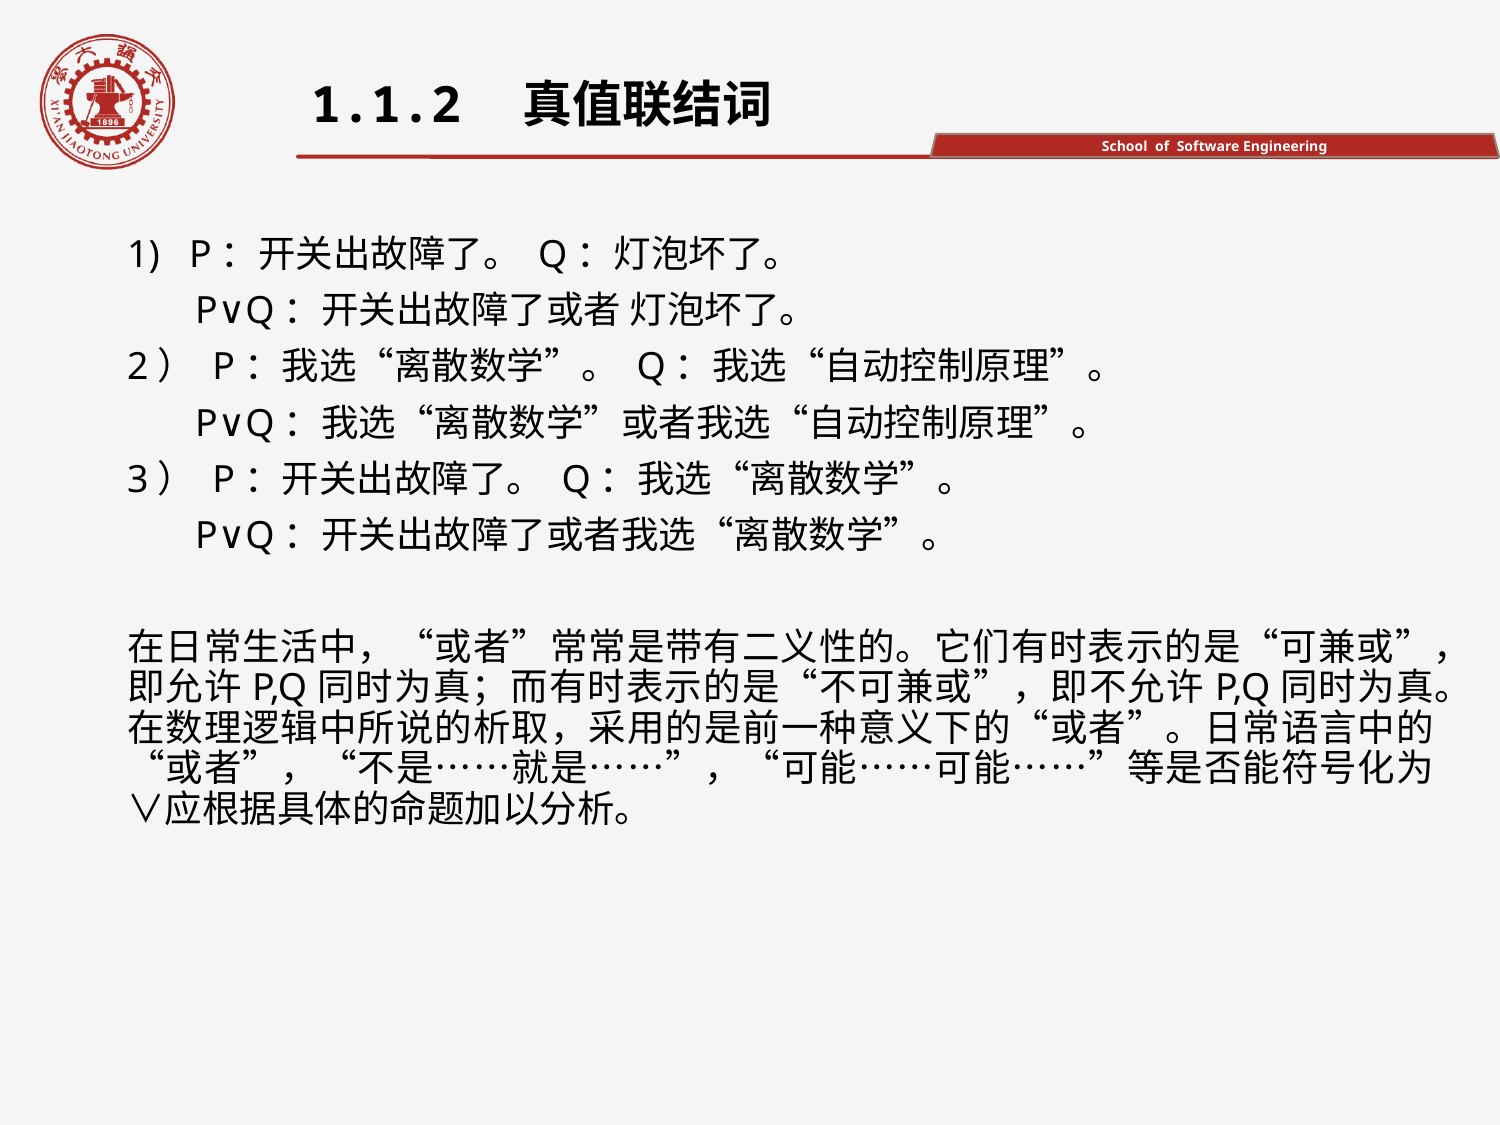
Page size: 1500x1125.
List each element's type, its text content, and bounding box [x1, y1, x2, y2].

picture [39, 34, 185, 175]
list 1) P：开关出故障了。 Q：灯泡坏了。 P∨Q：开关出故障了或者 灯泡坏了。 2） P：我选“离散数学”。 Q：我选“自动控制原理”。 P∨Q：我选“离散数学”或者我选“自动控制原理”。 3） P：开关出故障了。 Q：我选“离散数学”。 P∨Q：开关出故障了或者我选“离散数学”。 在日常生活中，“或者”常常是带有二义性的。它们有时表示的是“可兼或”，即允许P,Q同时为真；而有时表示的是“不可兼或”，即不允许P,Q同时为真。在数理逻辑中所说的析取，采用的是前一种意义下的“或者”。日常语言中的“或者”，“不是……就是……”，“可能……可能……”等是否能符号化为∨应根据具体的命题加以分析。 [112, 227, 1450, 1010]
list 1.1.2 真值联结词 [296, 72, 979, 157]
